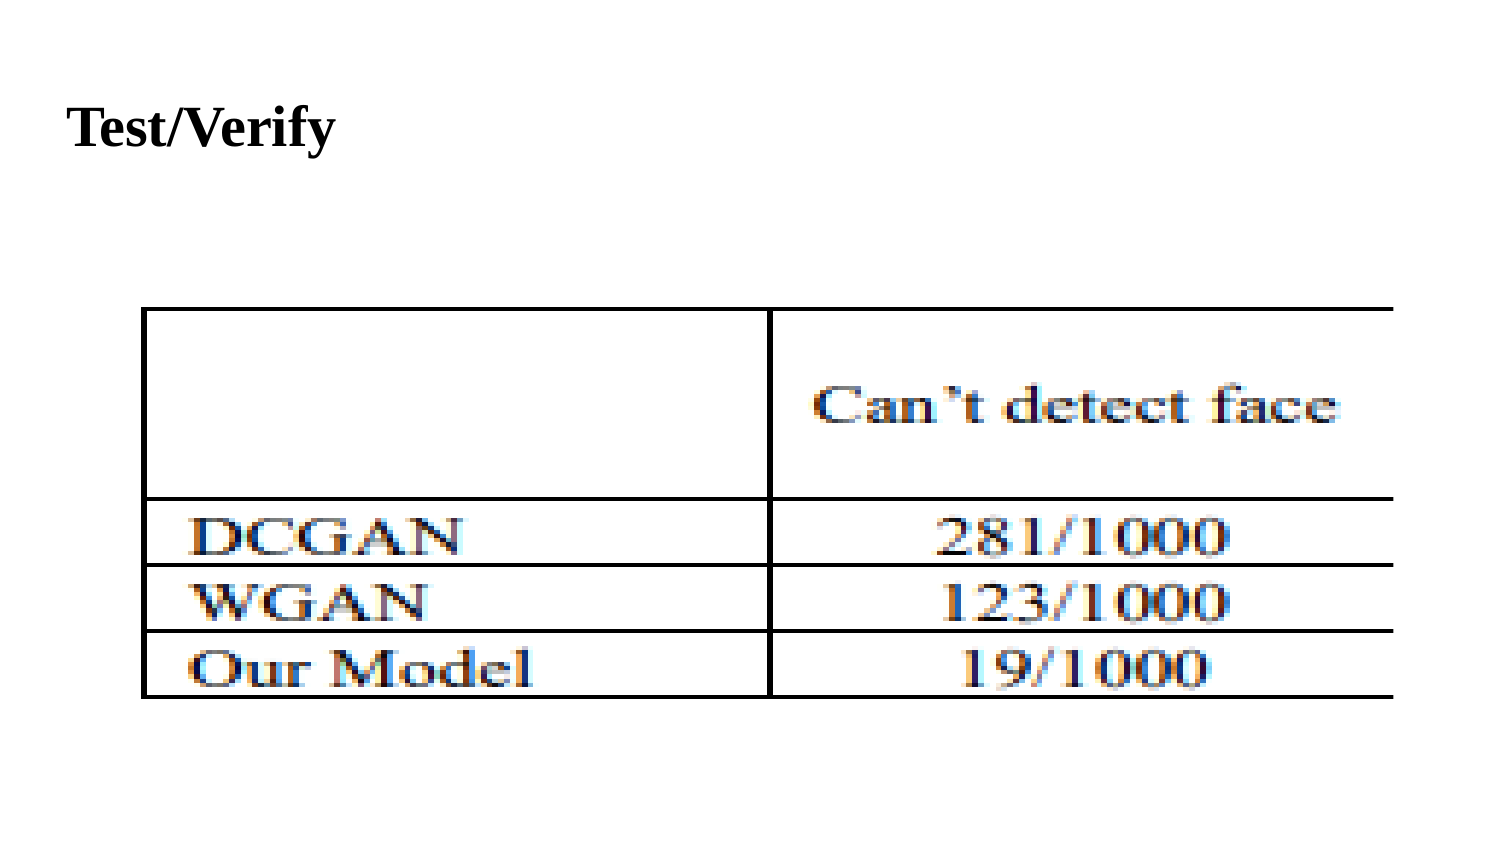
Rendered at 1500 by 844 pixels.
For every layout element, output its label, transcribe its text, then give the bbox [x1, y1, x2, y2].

title Test/Verify [51, 72, 1449, 167]
picture [95, 306, 1394, 713]
